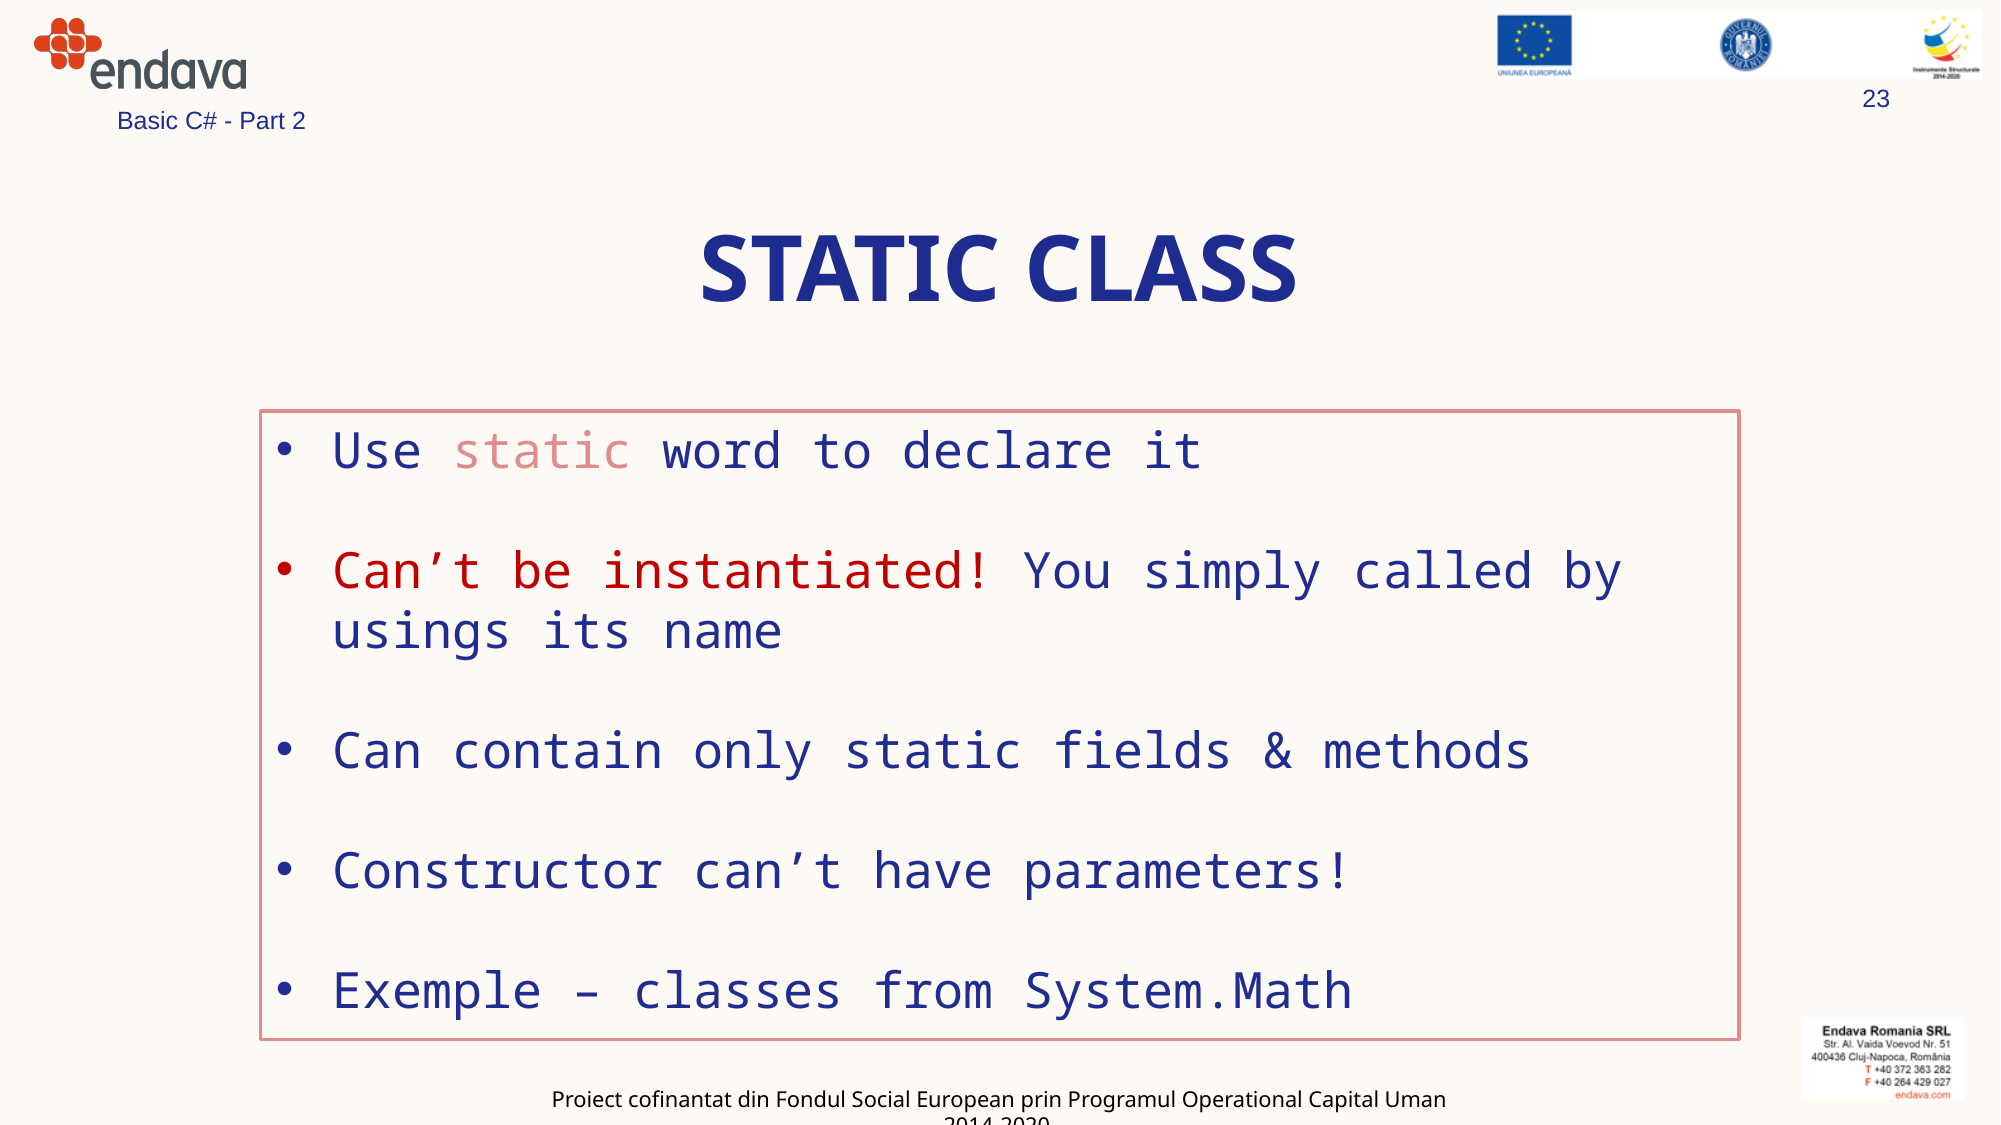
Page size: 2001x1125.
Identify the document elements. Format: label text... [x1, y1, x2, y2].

title STATIC CLASS [124, 202, 1875, 329]
picture [1801, 1017, 1964, 1100]
footer Basic C# - Part 2 [101, 97, 627, 143]
text_box Proiect cofinantat din Fondul Social European prin Programul Operational Capital Uman 2014-2020 [519, 1078, 1481, 1125]
slide_number 23 [1795, 79, 1958, 120]
picture [34, 18, 246, 89]
picture [1497, 11, 1982, 79]
text_box Use static word to declare it Can’t be instantiated! You simply called by usings its name Can contain only static fields & methods Constructor can’t have parameters! Exemple – classes from System.Math [260, 410, 1740, 1040]
